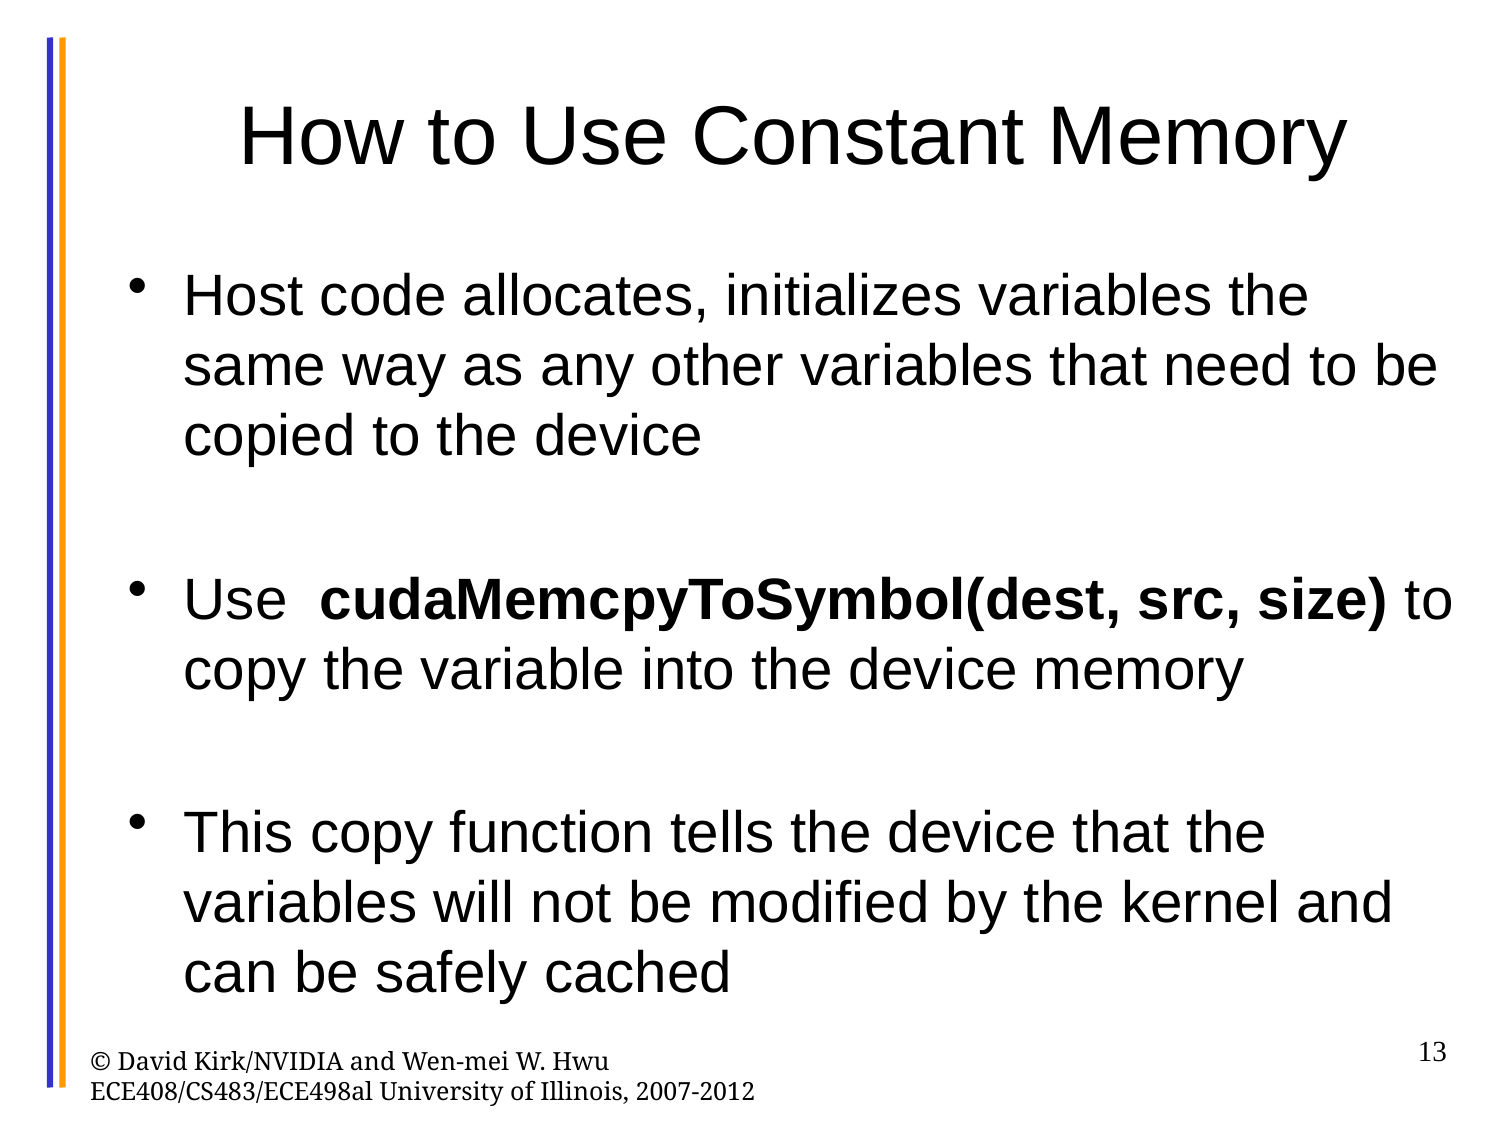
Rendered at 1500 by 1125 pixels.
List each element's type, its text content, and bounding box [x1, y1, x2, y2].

footer © David Kirk/NVIDIA and Wen-mei W. Hwu ECE408/CS483/ECE498al University of Illinois, 2007-2012 [74, 1037, 826, 1113]
slide_number 13 [1149, 1024, 1463, 1101]
title How to Use Constant Memory [112, 37, 1475, 225]
list Host code allocates, initializes variables the same way as any other variables that need to be copied to the device Use cudaMemcpyToSymbol(dest, src, size) to copy the variable into the device memory This copy function tells the device that the variables will not be modified by the kernel and can be safely cached [112, 249, 1475, 1000]
